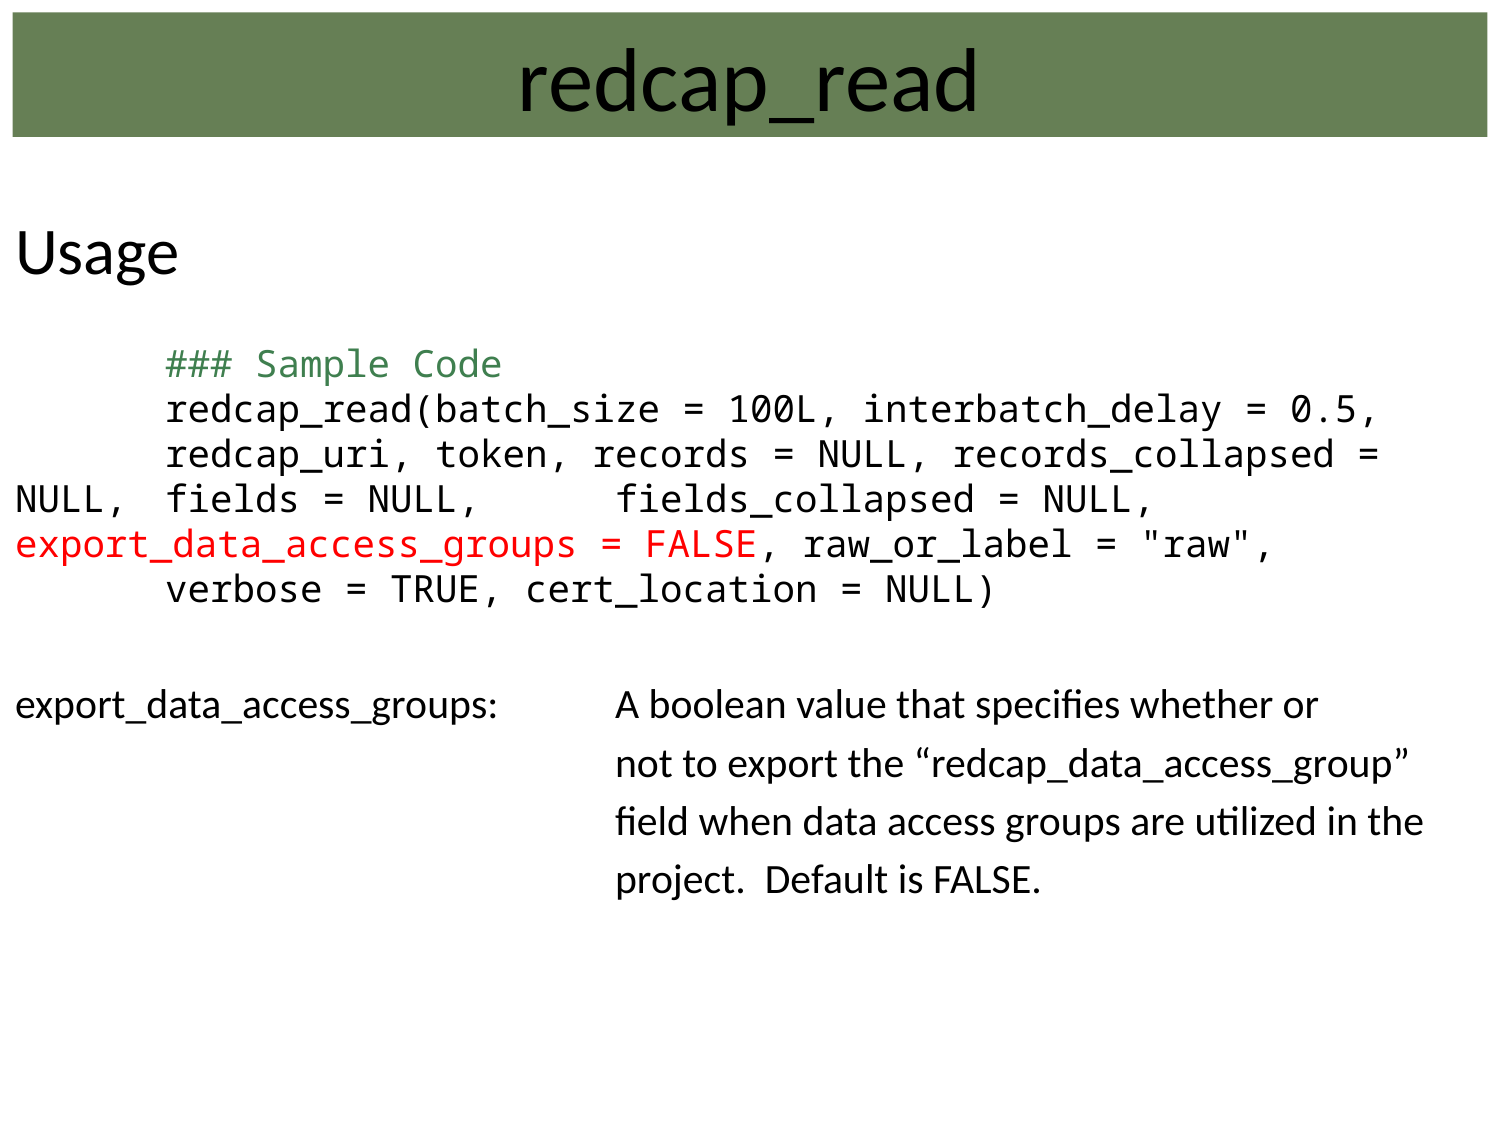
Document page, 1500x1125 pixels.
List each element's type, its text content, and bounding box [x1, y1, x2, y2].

list Usage ### Sample Code redcap_read(batch_size = 100L, interbatch_delay = 0.5, redcap_uri, token, records = NULL, records_collapsed = NULL, fields = NULL, fields_collapsed = NULL, export_data_access_groups = FALSE, raw_or_label = "raw", verbose = TRUE, cert_location = NULL) export_data_access_groups: A boolean value that specifies whether or not to export the “redcap_data_access_group” field when data access groups are utilized in the project. Default is FALSE. [0, 200, 1500, 1125]
text_box redcap_read [12, 12, 1488, 137]
